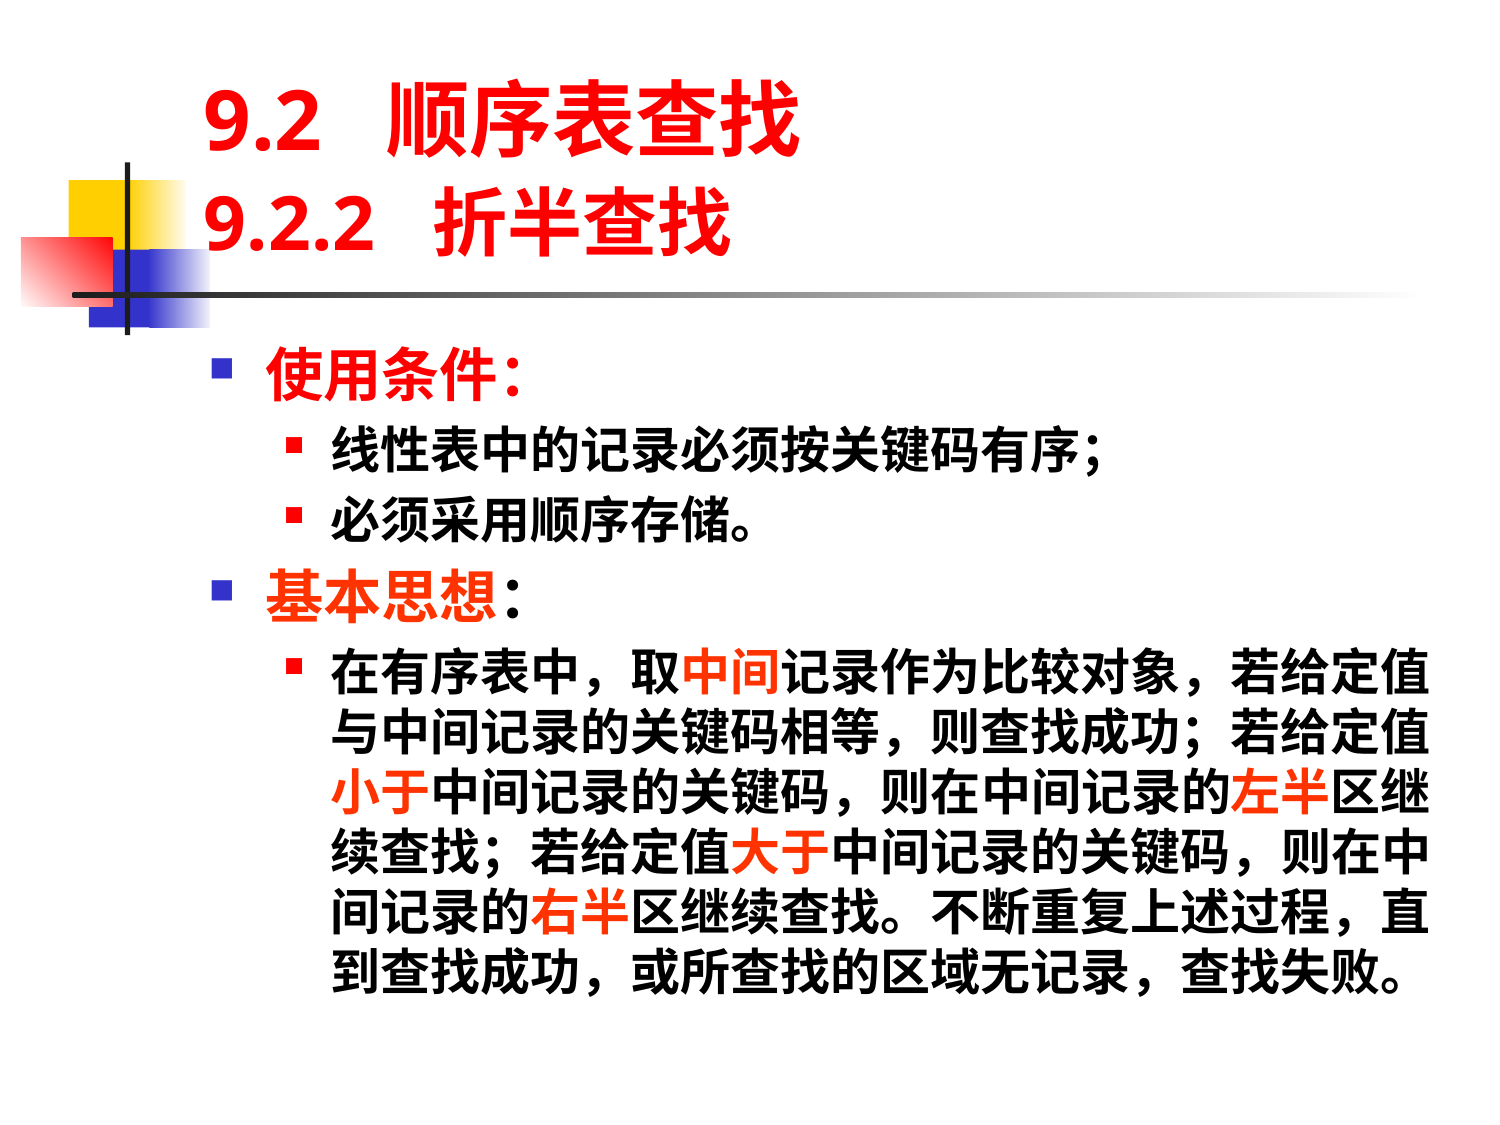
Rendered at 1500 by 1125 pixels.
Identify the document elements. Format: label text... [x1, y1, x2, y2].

title 9.2 顺序表查找 9.2.2 折半查找 [188, 35, 1468, 275]
list 使用条件： 线性表中的记录必须按关键码有序； 必须采用顺序存储。 基本思想： 在有序表中，取中间记录作为比较对象，若给定值与中间记录的关键码相等，则查找成功；若给定值小于中间记录的关键码，则在中间记录的左半区继续查找；若给定值大于中间记录的关键码，则在中间记录的右半区继续查找。不断重复上述过程，直到查找成功，或所查找的区域无记录，查找失败。 [193, 331, 1469, 1072]
